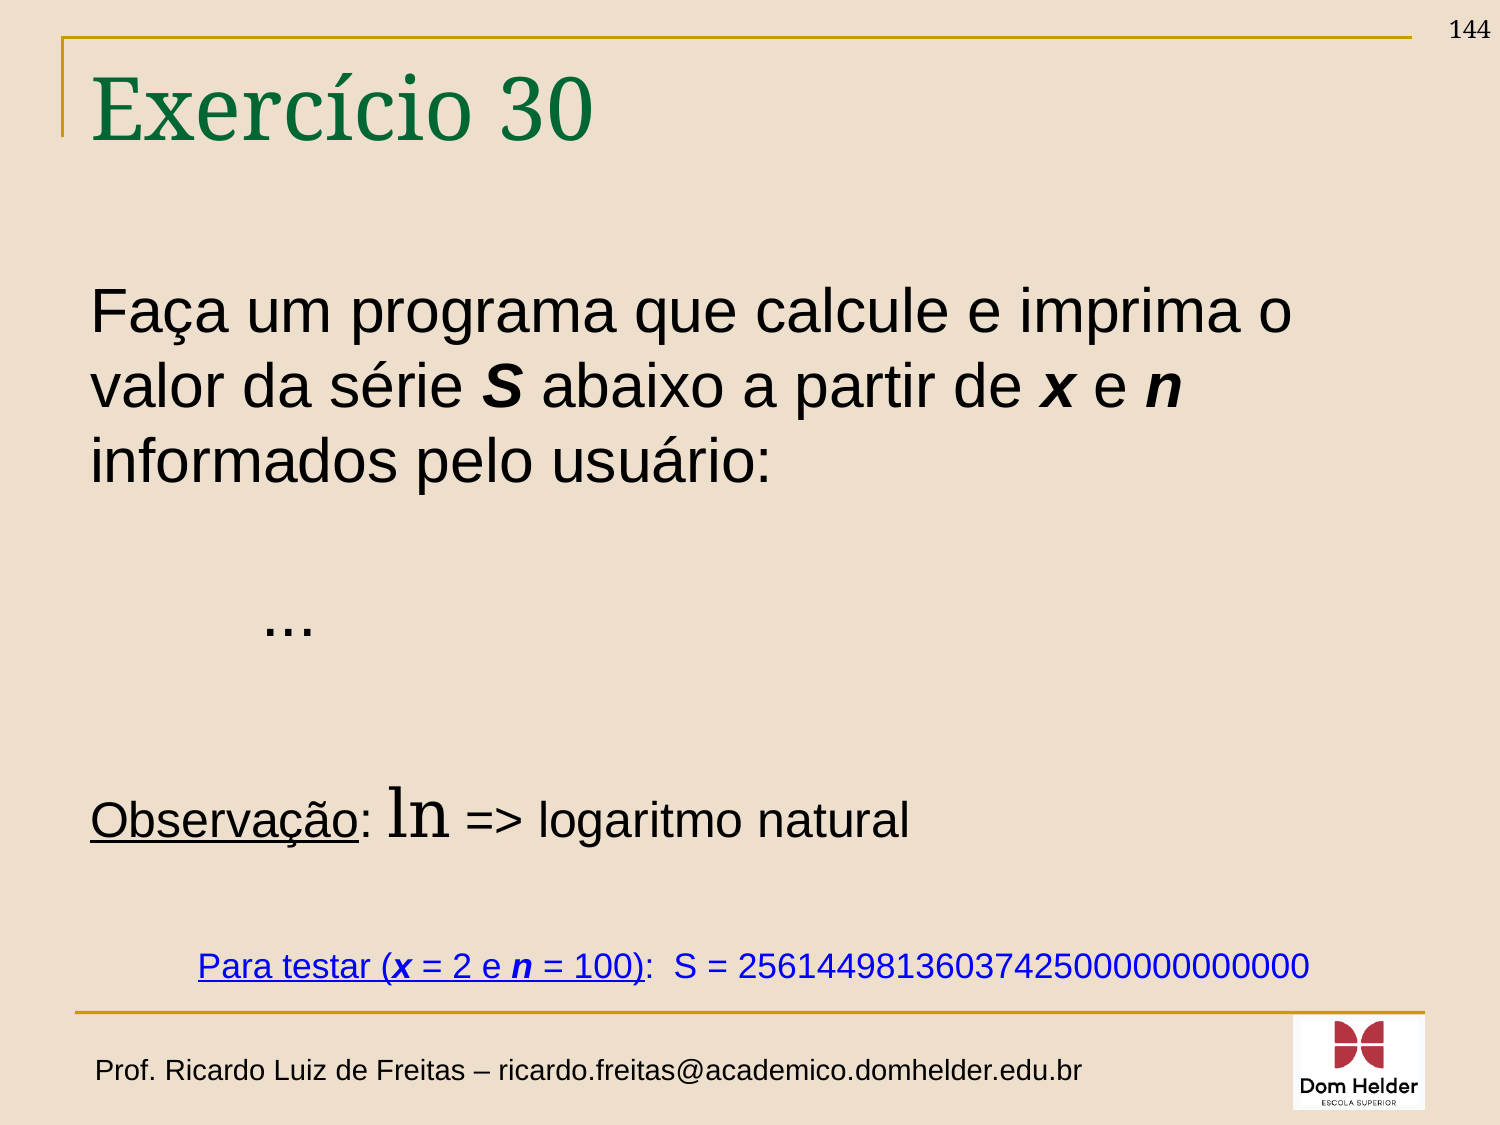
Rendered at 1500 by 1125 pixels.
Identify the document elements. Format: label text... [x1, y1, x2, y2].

slide_number 144 [1392, 0, 1500, 55]
list Faça um programa que calcule e imprima o valor da série S abaixo a partir de x e n informados pelo usuário: Observação: ln => logaritmo natural [75, 262, 1425, 504]
title Exercício 30 [75, 45, 1425, 233]
text_box Para testar (x = 2 e n = 100): S = 25614498136037425000000000000 [183, 940, 1366, 1016]
picture [1293, 1015, 1425, 1110]
